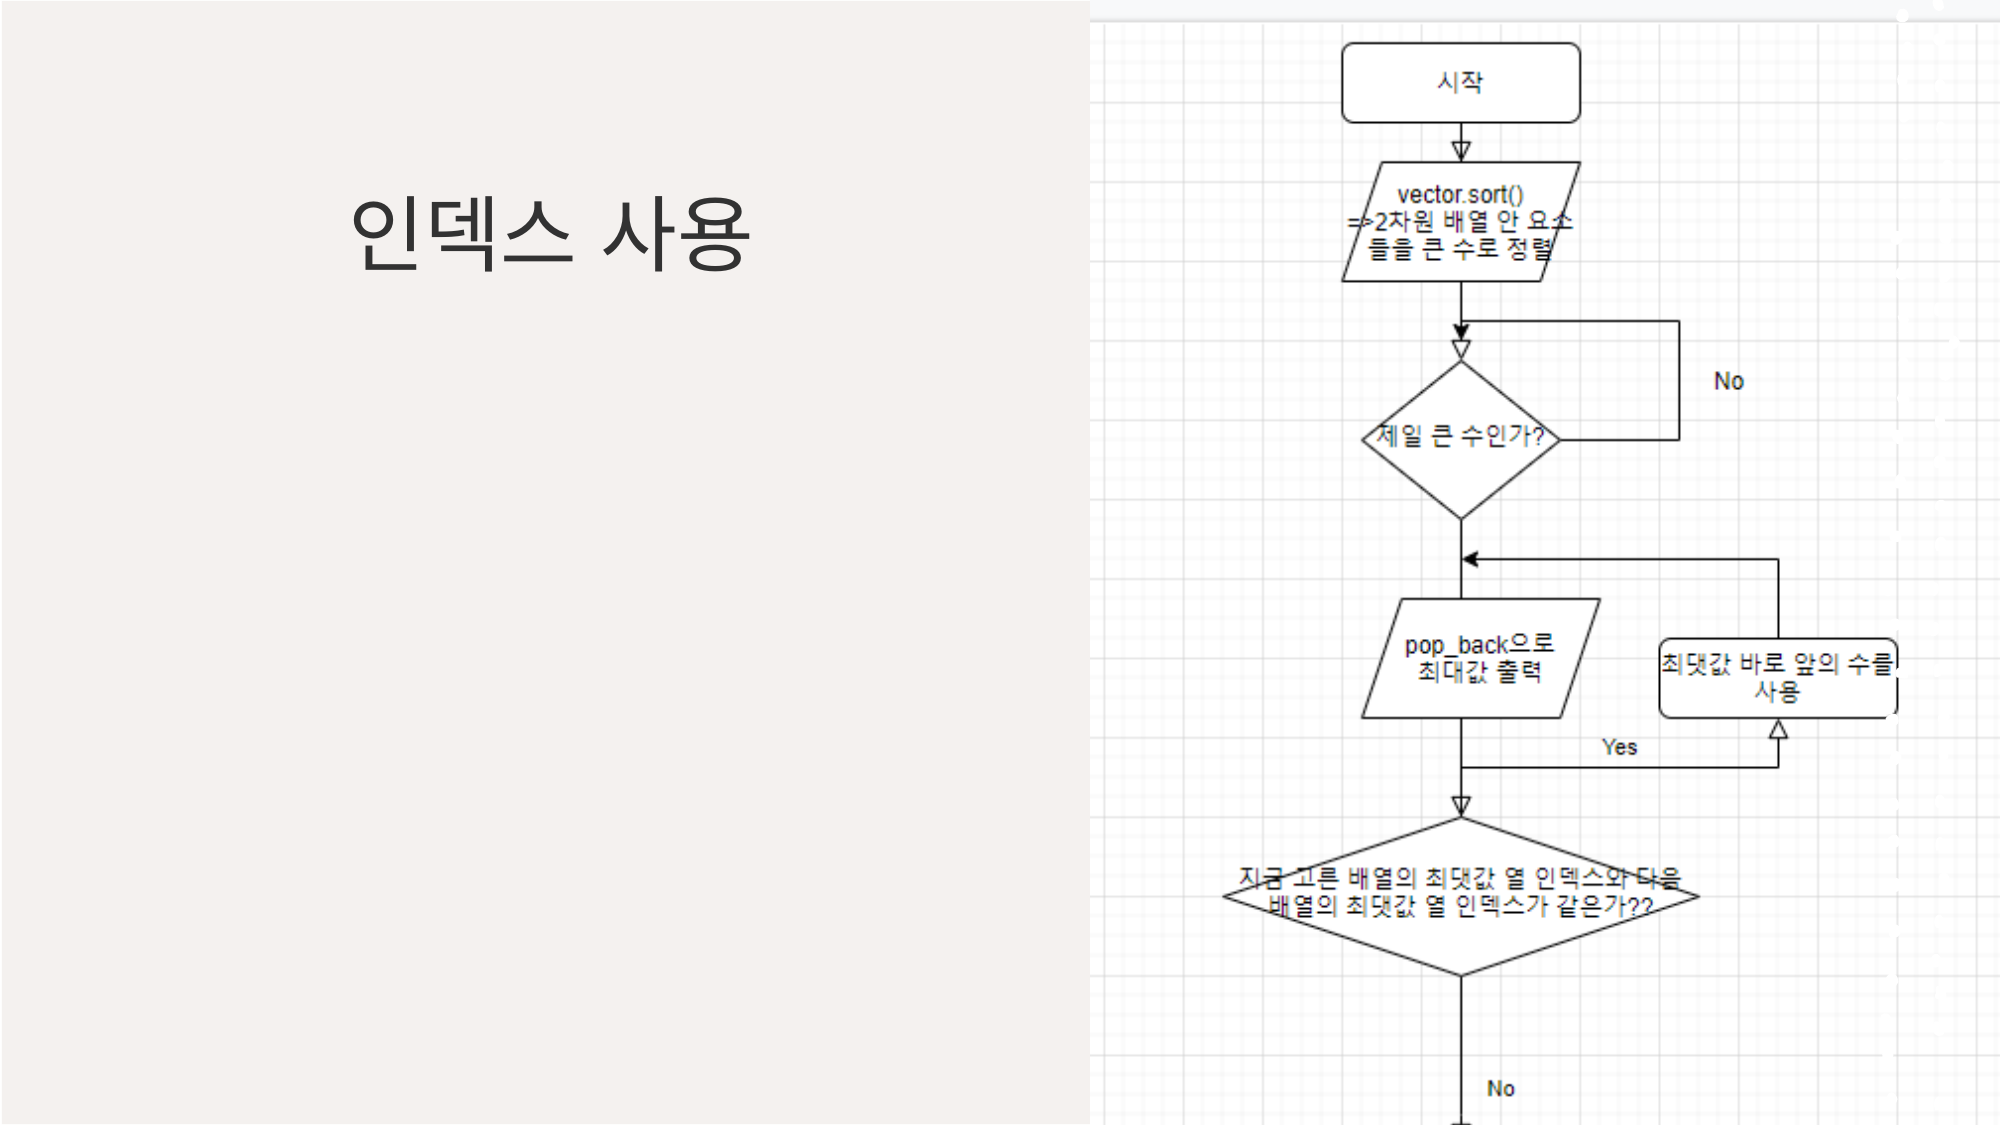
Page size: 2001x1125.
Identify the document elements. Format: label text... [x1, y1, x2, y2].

text_box [1, 0, 1090, 1125]
title 인덱스 사용 [131, 93, 971, 372]
picture [1090, 0, 2000, 1125]
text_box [1877, 0, 1962, 1111]
